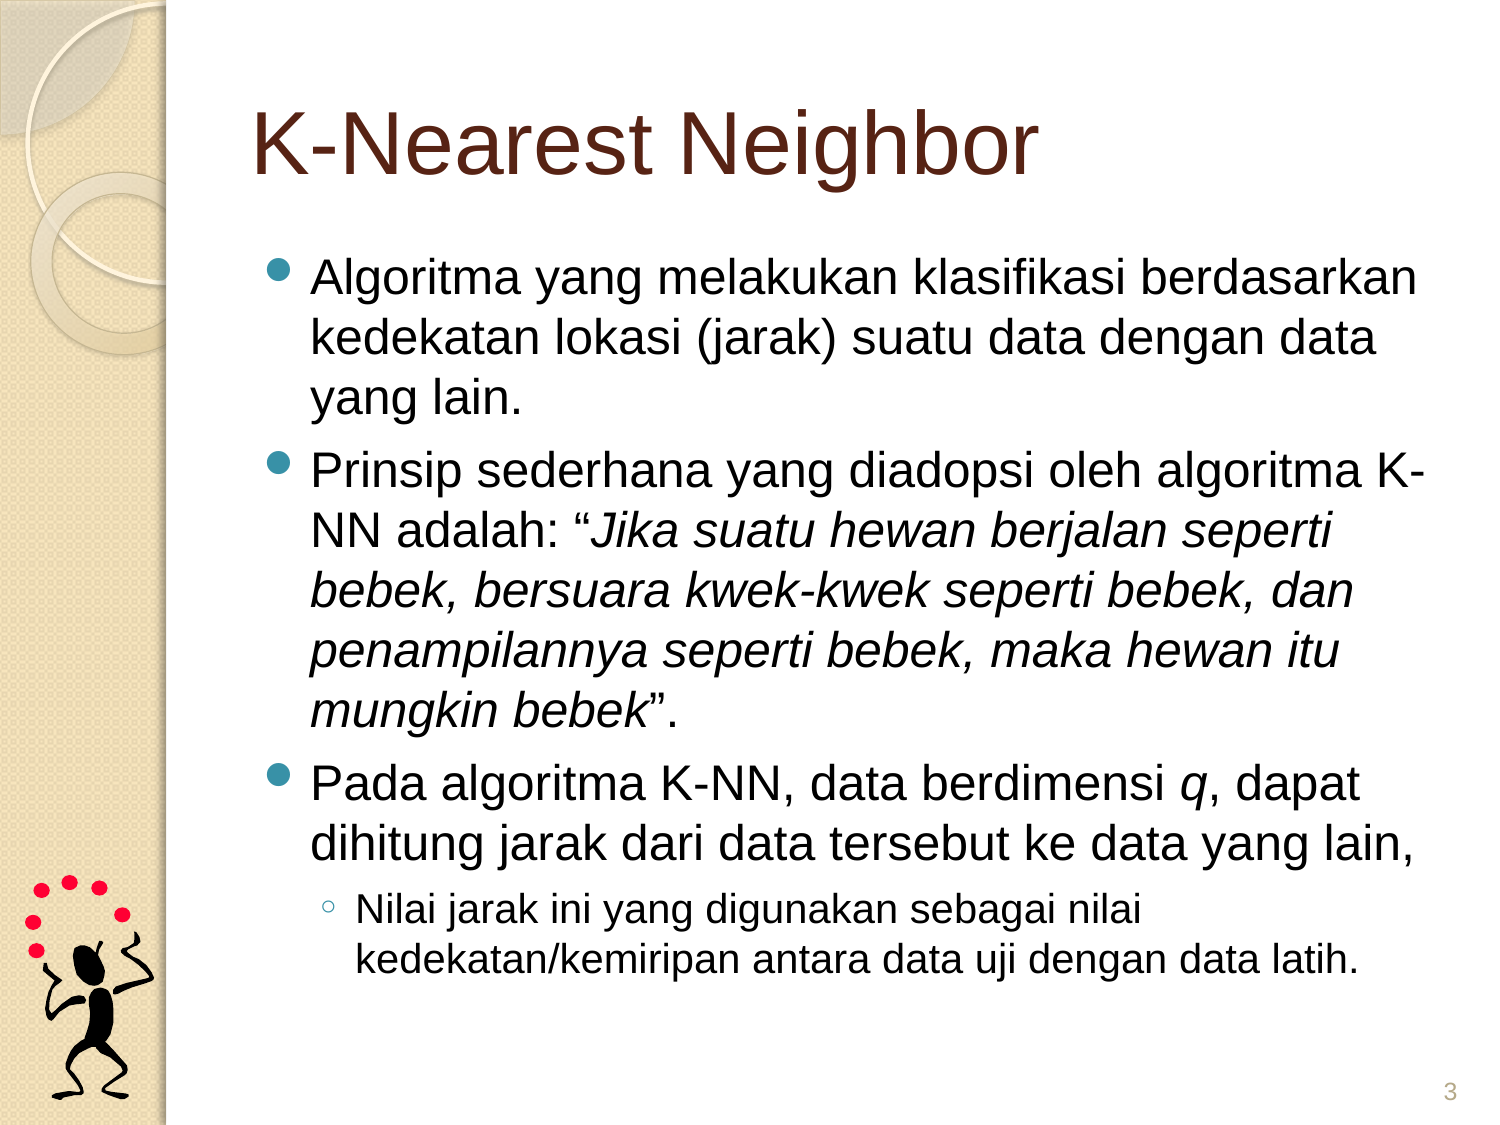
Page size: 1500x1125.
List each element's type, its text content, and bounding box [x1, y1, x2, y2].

picture [24, 874, 155, 1101]
list Algoritma yang melakukan klasifikasi berdasarkan kedekatan lokasi (jarak) suatu data dengan data yang lain. Prinsip sederhana yang diadopsi oleh algoritma K-NN adalah: “Jika suatu hewan berjalan seperti bebek, bersuara kwek-kwek seperti bebek, dan penampilannya seperti bebek, maka hewan itu mungkin bebek”. Pada algoritma K-NN, data berdimensi q, dapat dihitung jarak dari data tersebut ke data yang lain, Nilai jarak ini yang digunakan sebagai nilai kedekatan/kemiripan antara data uji dengan data latih. [235, 237, 1466, 1025]
title K-Nearest Neighbor [235, 45, 1466, 233]
slide_number 3 [1413, 1034, 1488, 1113]
